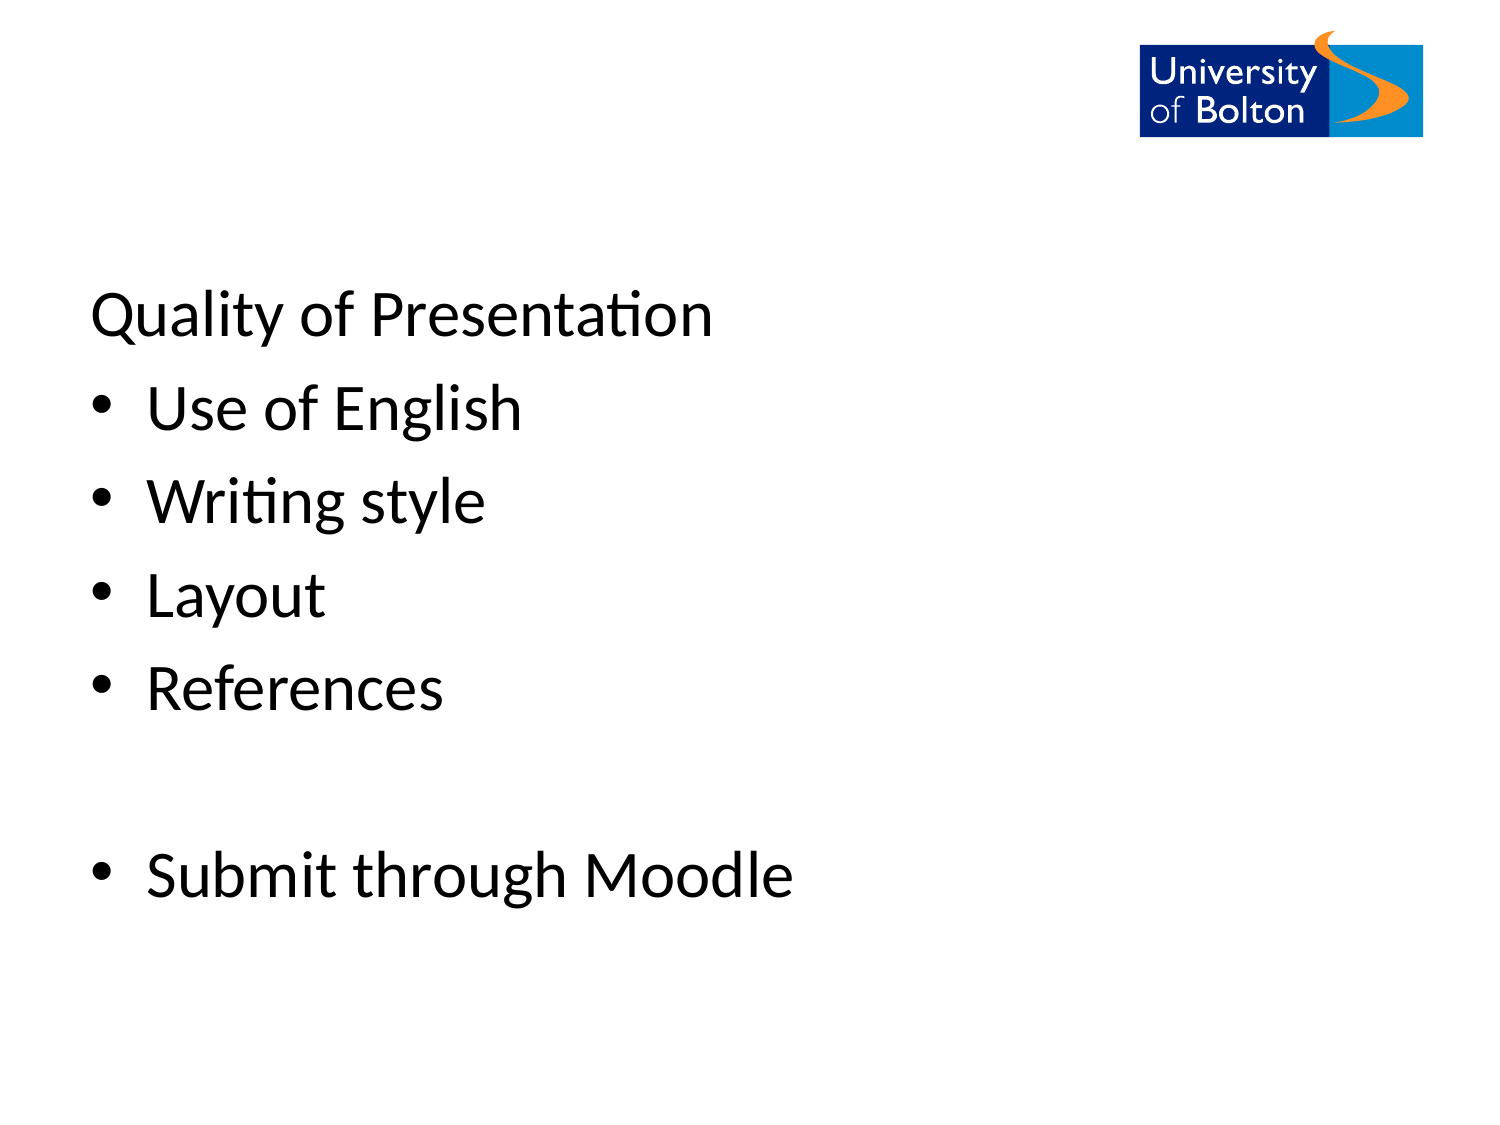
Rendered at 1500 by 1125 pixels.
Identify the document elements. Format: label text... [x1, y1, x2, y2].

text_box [1139, 30, 1424, 138]
list Quality of Presentation Use of English Writing style Layout References Submit through Moodle [75, 262, 1425, 1005]
